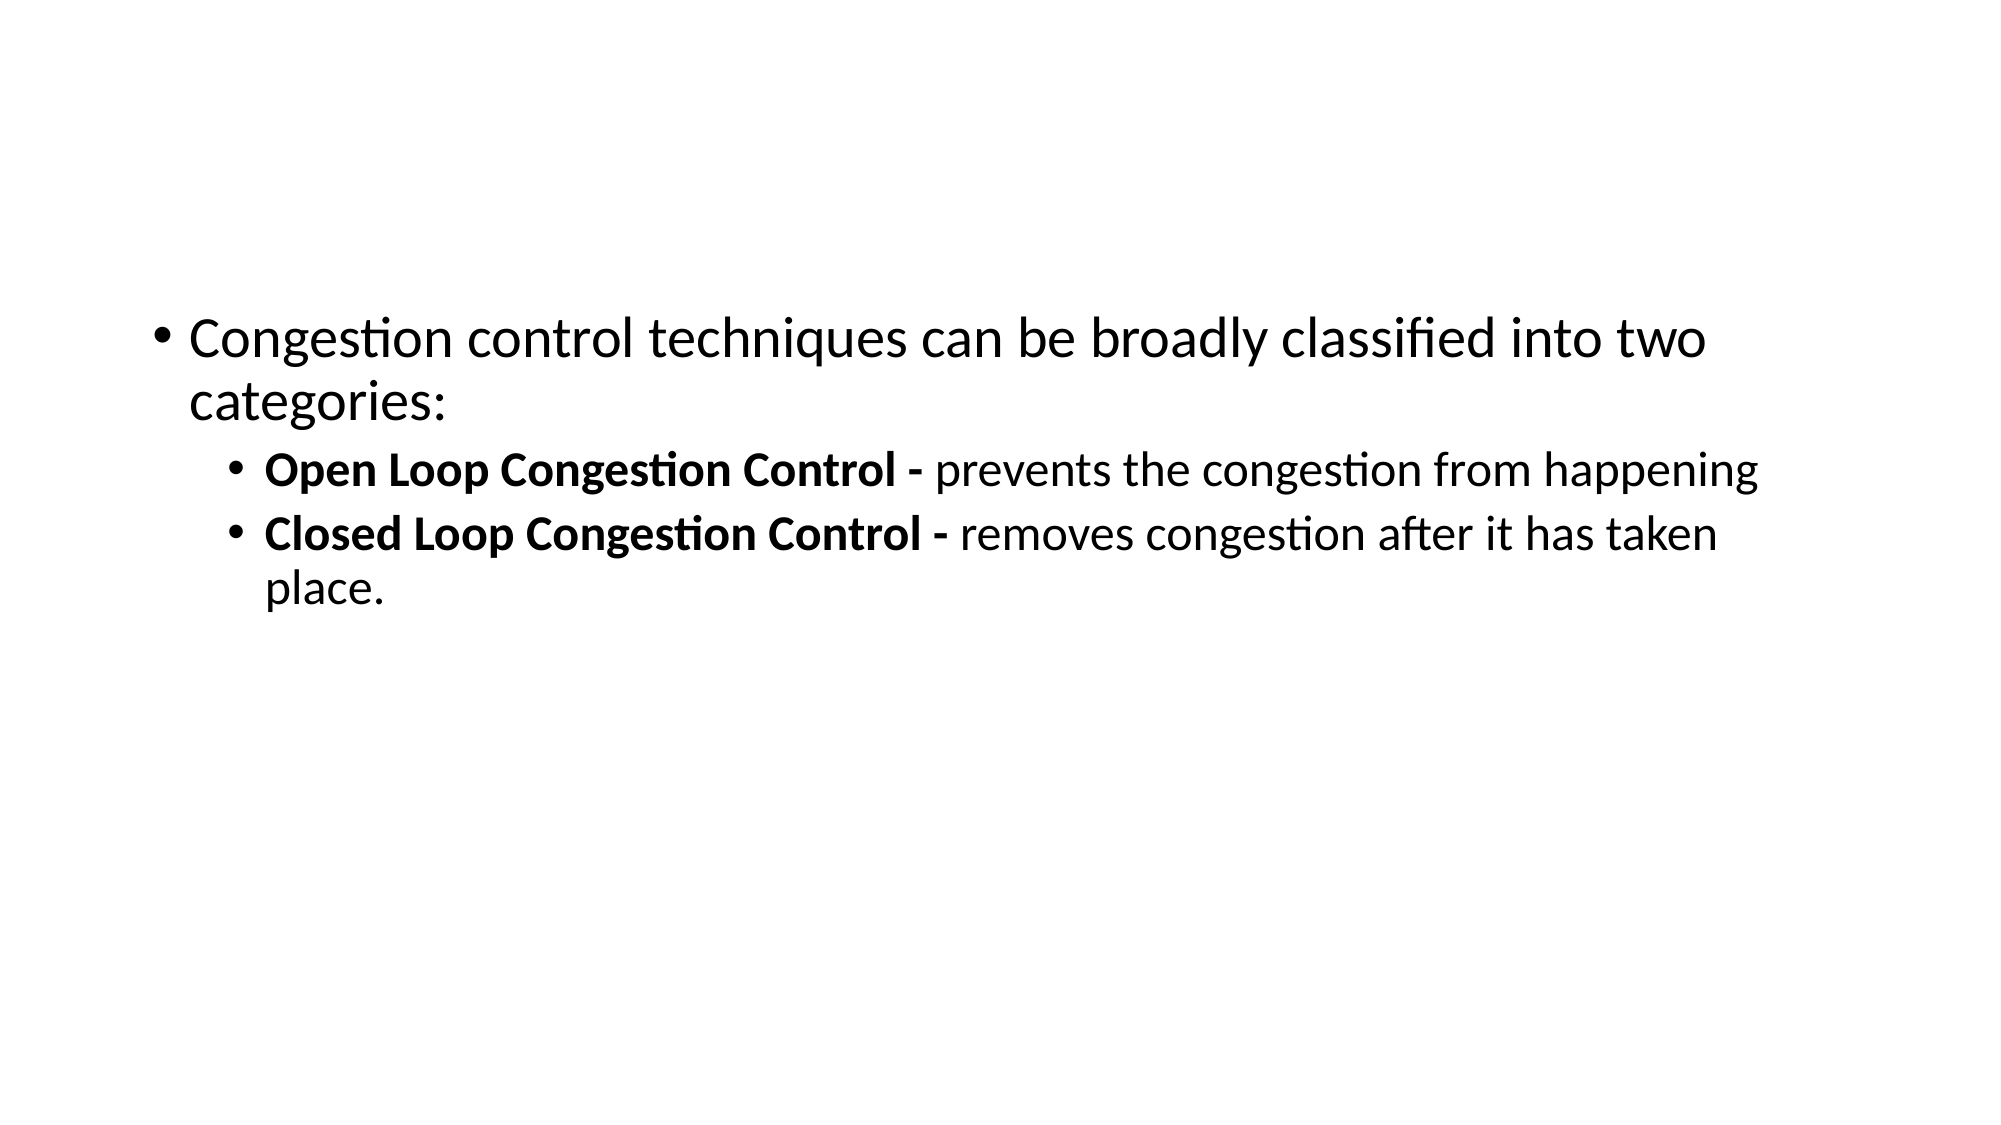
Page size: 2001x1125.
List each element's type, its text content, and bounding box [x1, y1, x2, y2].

list Congestion control techniques can be broadly classified into two categories: Open Loop Congestion Control - prevents the congestion from happening Closed Loop Congestion Control - removes congestion after it has taken place. [137, 299, 1863, 1014]
